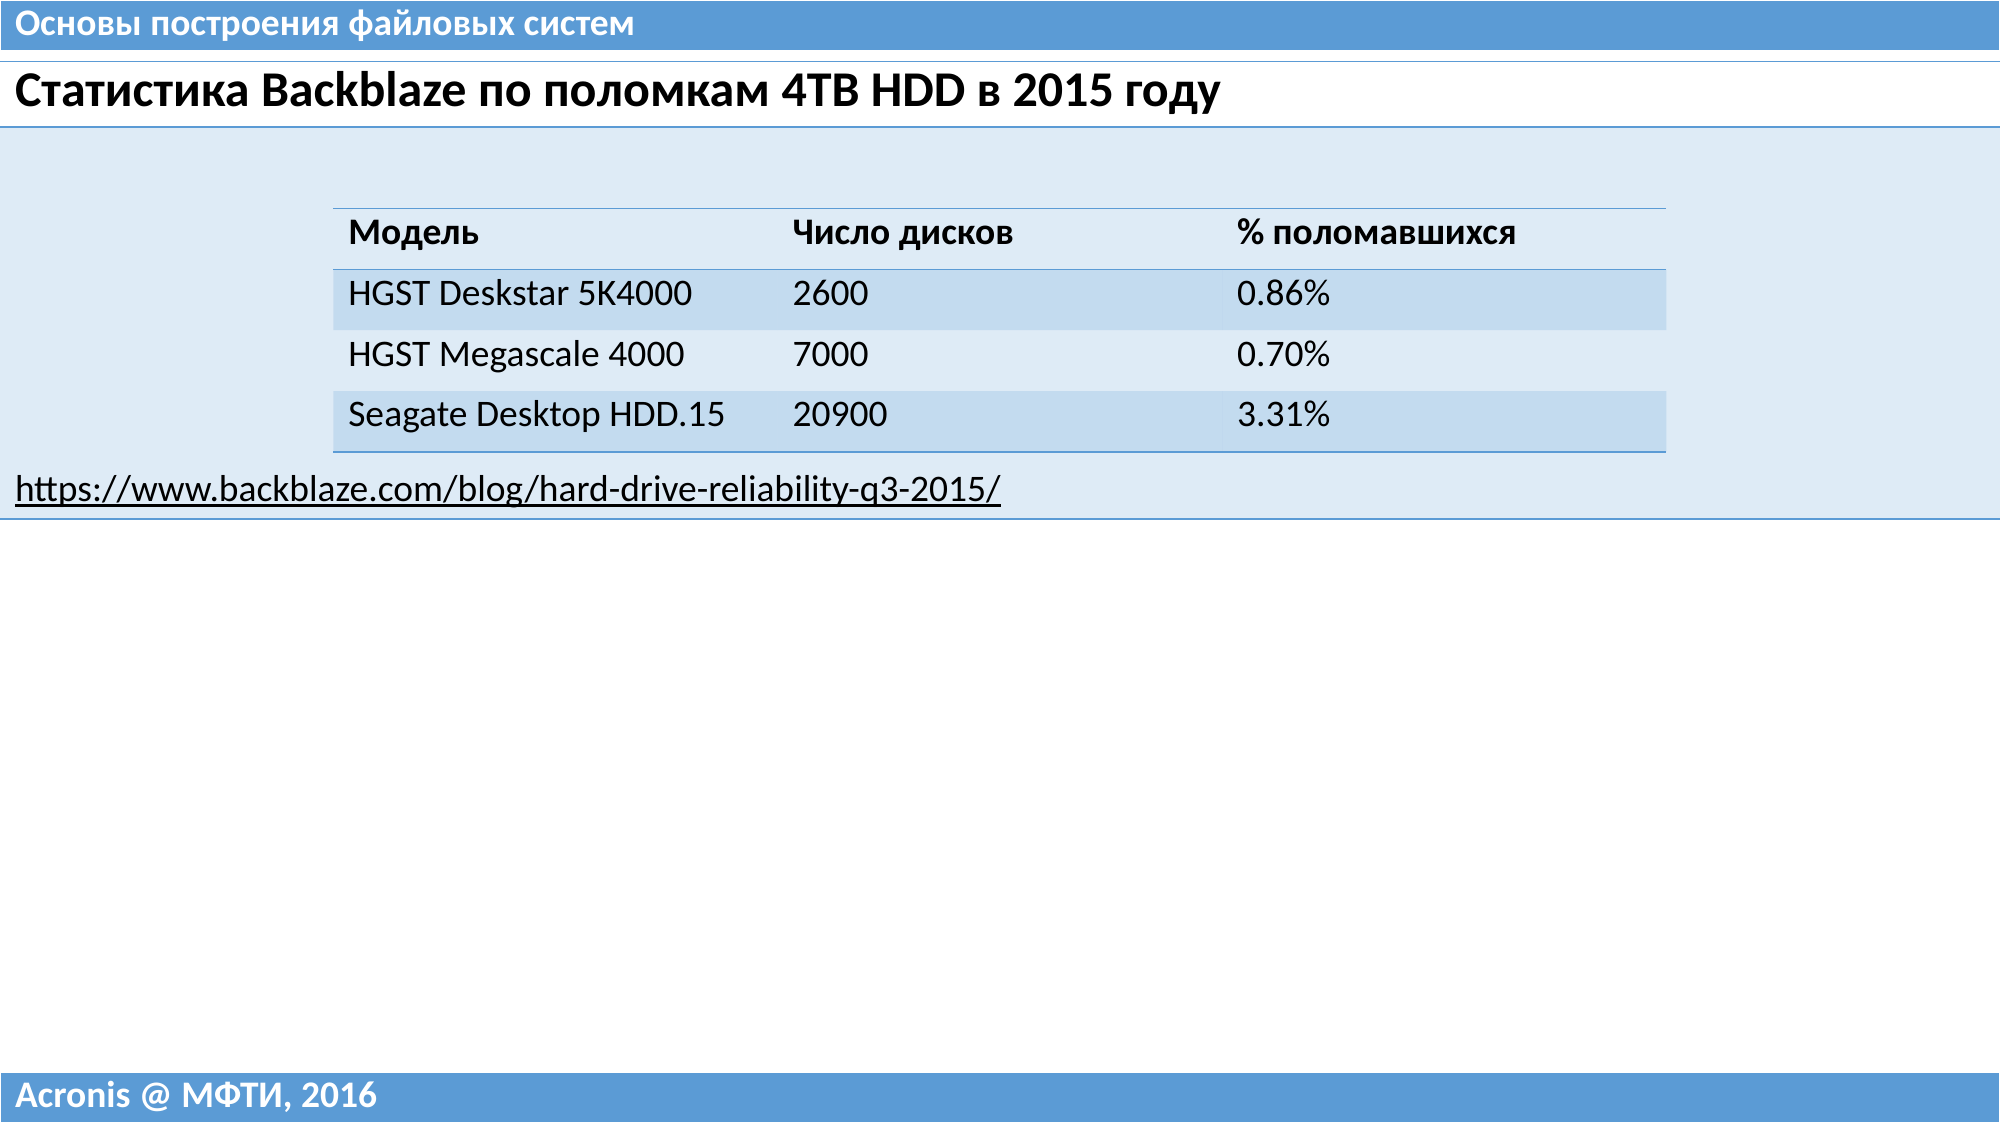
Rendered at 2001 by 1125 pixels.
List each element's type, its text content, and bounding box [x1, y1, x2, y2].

table_cell HGST Megascale 4000 [333, 330, 778, 391]
table_cell 20900 [778, 391, 1222, 451]
table_cell Seagate Desktop HDD.15 [333, 391, 778, 451]
table_cell 2600 [778, 270, 1222, 330]
table_cell 0.70% [1222, 330, 1666, 391]
table_header Основы построения файловых систем [1, 1, 1999, 50]
table_header Статистика Backblaze по поломкам 4TB HDD в 2015 году [0, 62, 2000, 126]
table_cell https://www.backblaze.com/blog/hard-drive-reliability-q3-2015/ [0, 128, 2000, 518]
table_cell 0.86% [1222, 270, 1666, 330]
table_header Число дисков [778, 209, 1222, 269]
table_cell 3.31% [1222, 391, 1666, 451]
table_cell 7000 [778, 330, 1222, 391]
table_cell HGST Deskstar 5K4000 [333, 270, 778, 330]
table_header % поломавшихся [1222, 209, 1666, 269]
table_header Acronis @ МФТИ, 2016 [1, 1073, 1999, 1122]
table_header Модель [333, 209, 778, 269]
